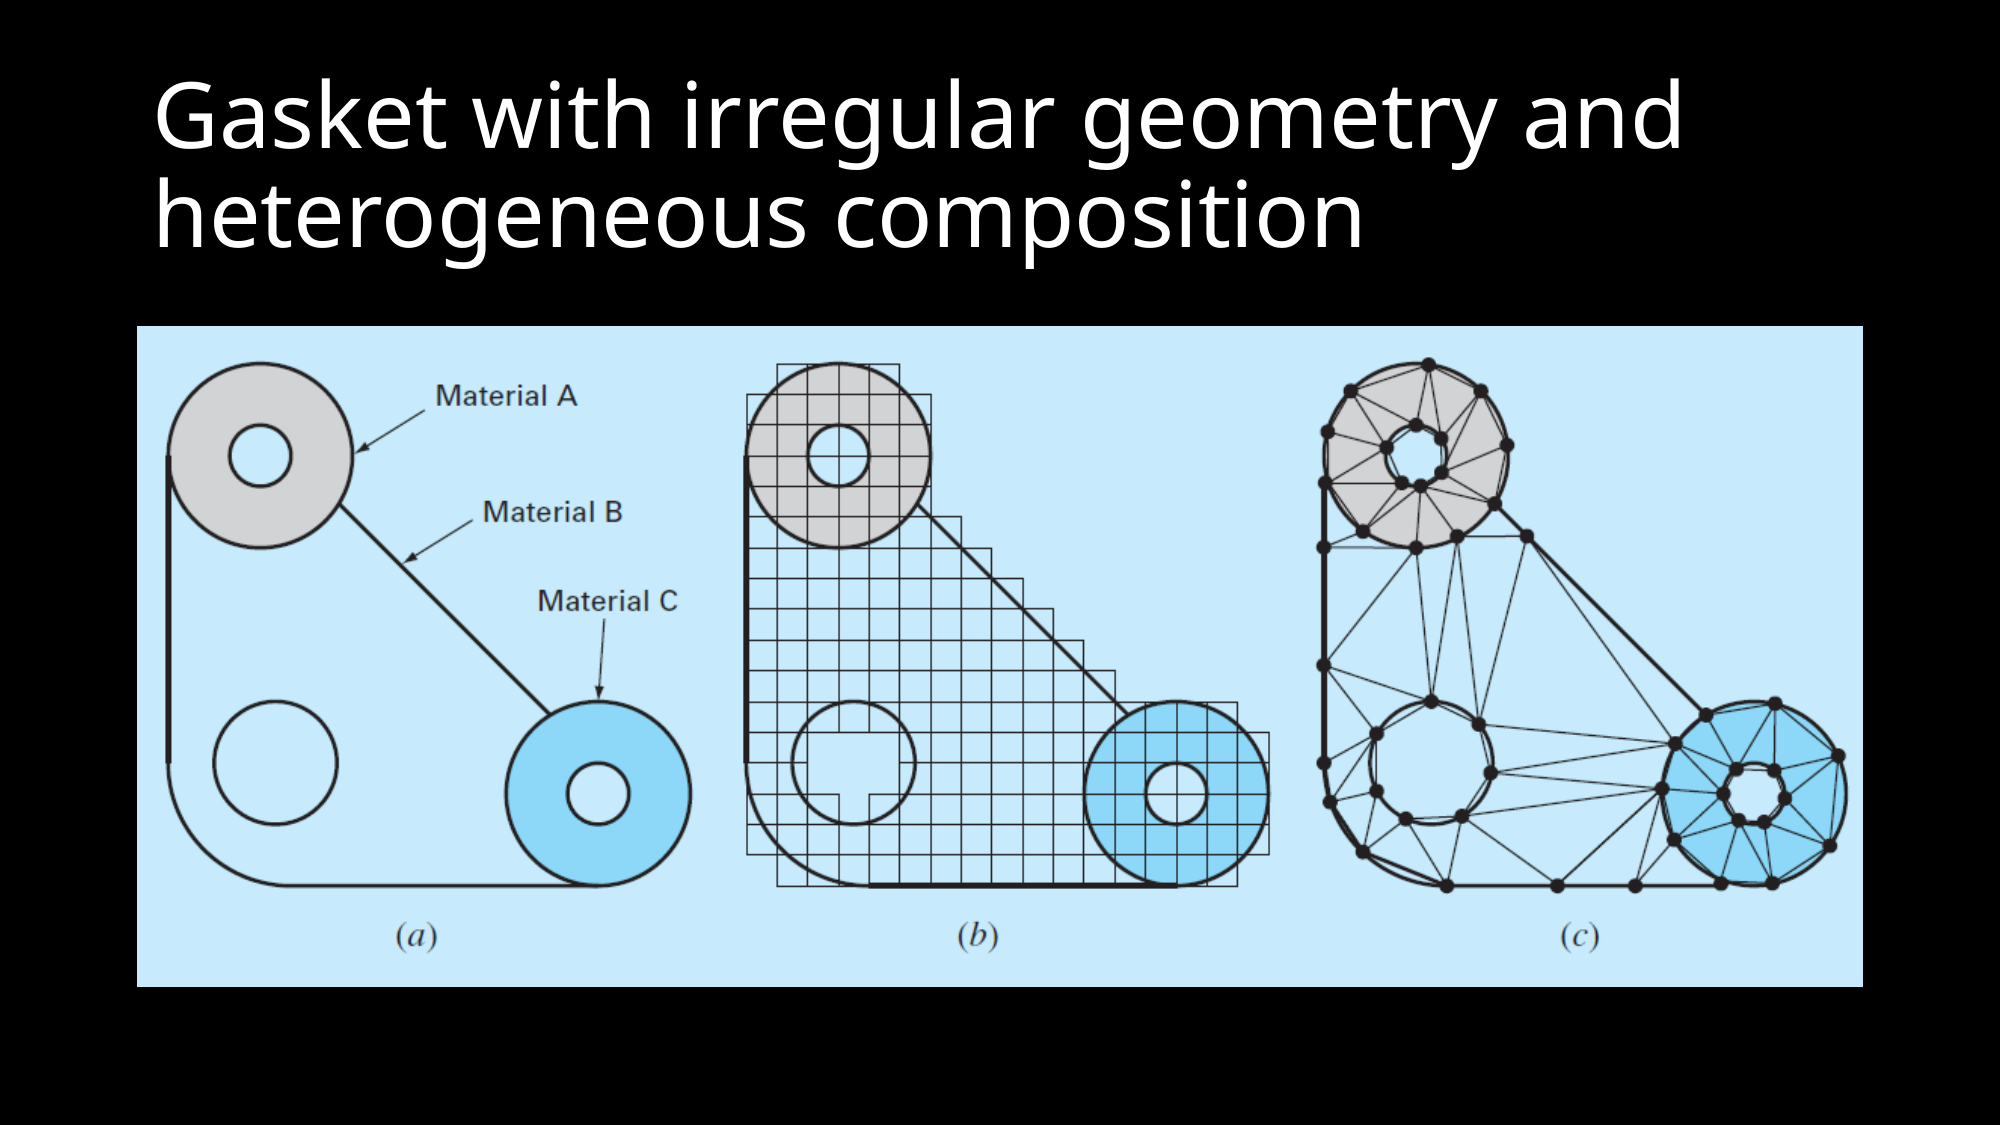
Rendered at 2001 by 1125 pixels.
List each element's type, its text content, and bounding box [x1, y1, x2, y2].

title Gasket with irregular geometry and heterogeneous composition [137, 59, 1863, 278]
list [137, 326, 1863, 987]
